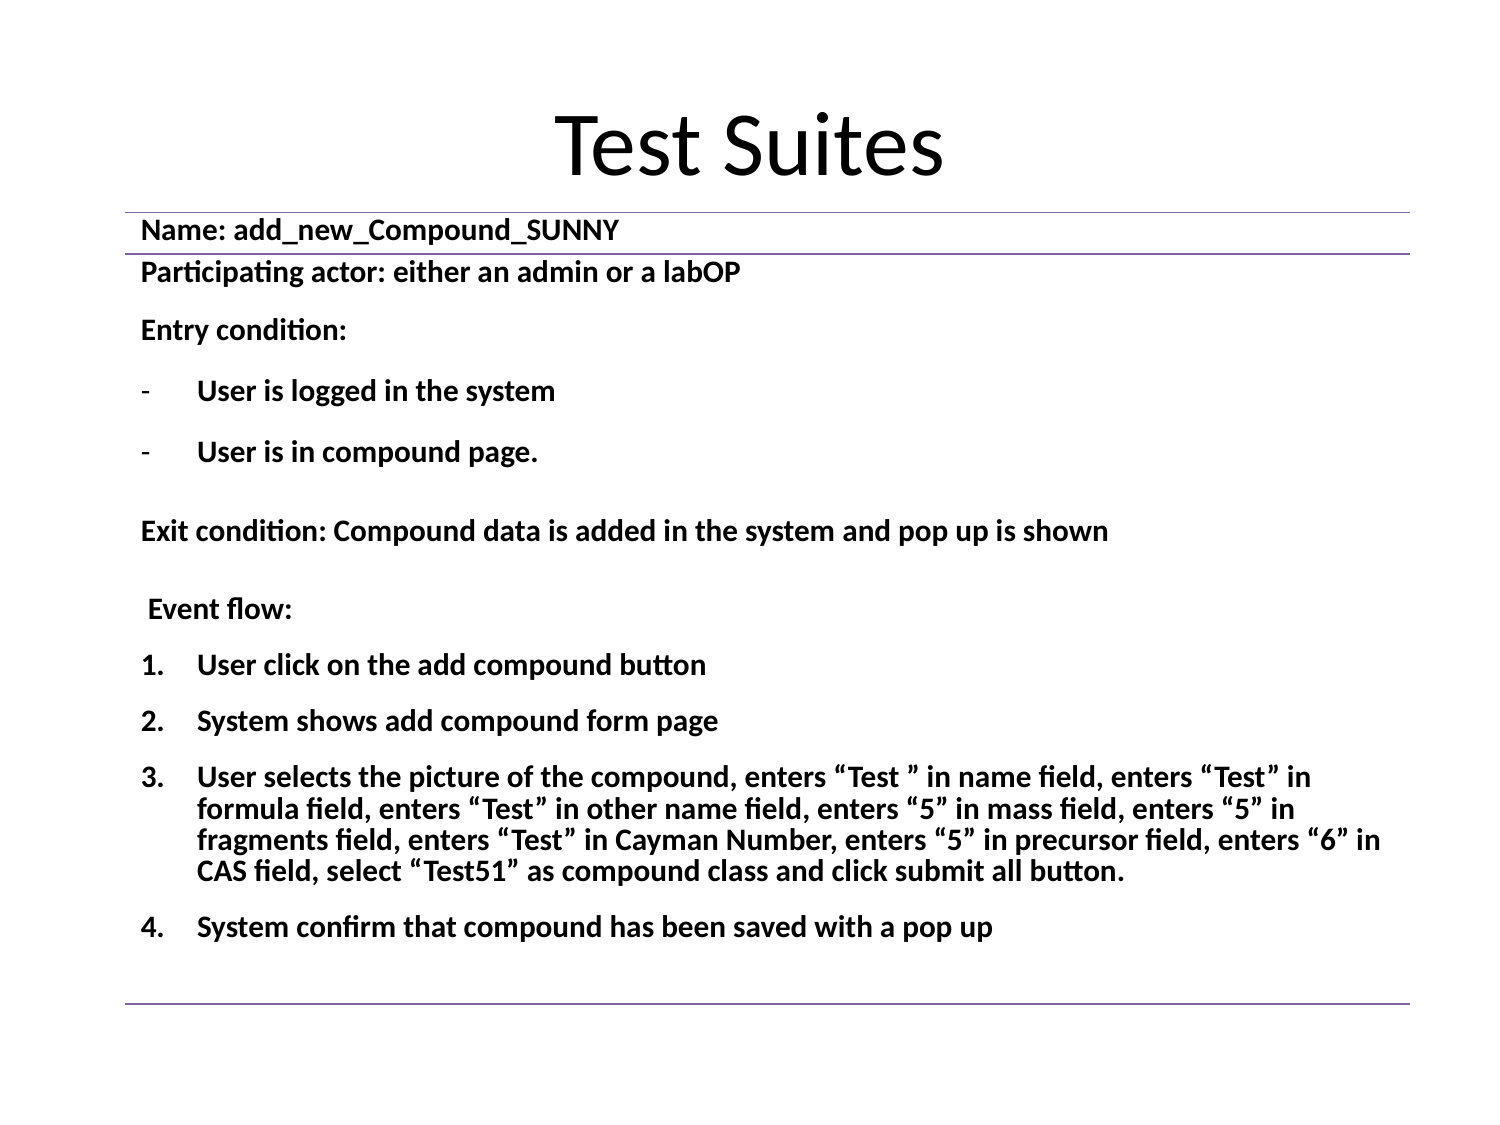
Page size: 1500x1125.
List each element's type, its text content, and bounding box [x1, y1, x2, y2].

table_header Name: add_new_Compound_SUNNY [125, 213, 1410, 253]
table_cell Participating actor: either an admin or a labOP [125, 255, 1410, 312]
table_cell Exit condition: Compound data is added in the system and pop up is shown [125, 513, 1410, 555]
table_cell Entry condition: User is logged in the system User is in compound page. [125, 312, 1410, 513]
title Test Suites [75, 45, 1425, 233]
table_cell Event flow: User click on the add compound button System shows add compound form page User selects the picture of the compound, enters “Test ” in name field, enters “Test” in formula field, enters “Test” in other name field, enters “5” in mass field, enters “5” in fragments field, enters “Test” in Cayman Number, enters “5” in precursor field, enters “6” in CAS field, select “Test51” as compound class and click submit all button. System confirm that compound has been saved with a pop up [125, 555, 1410, 1003]
